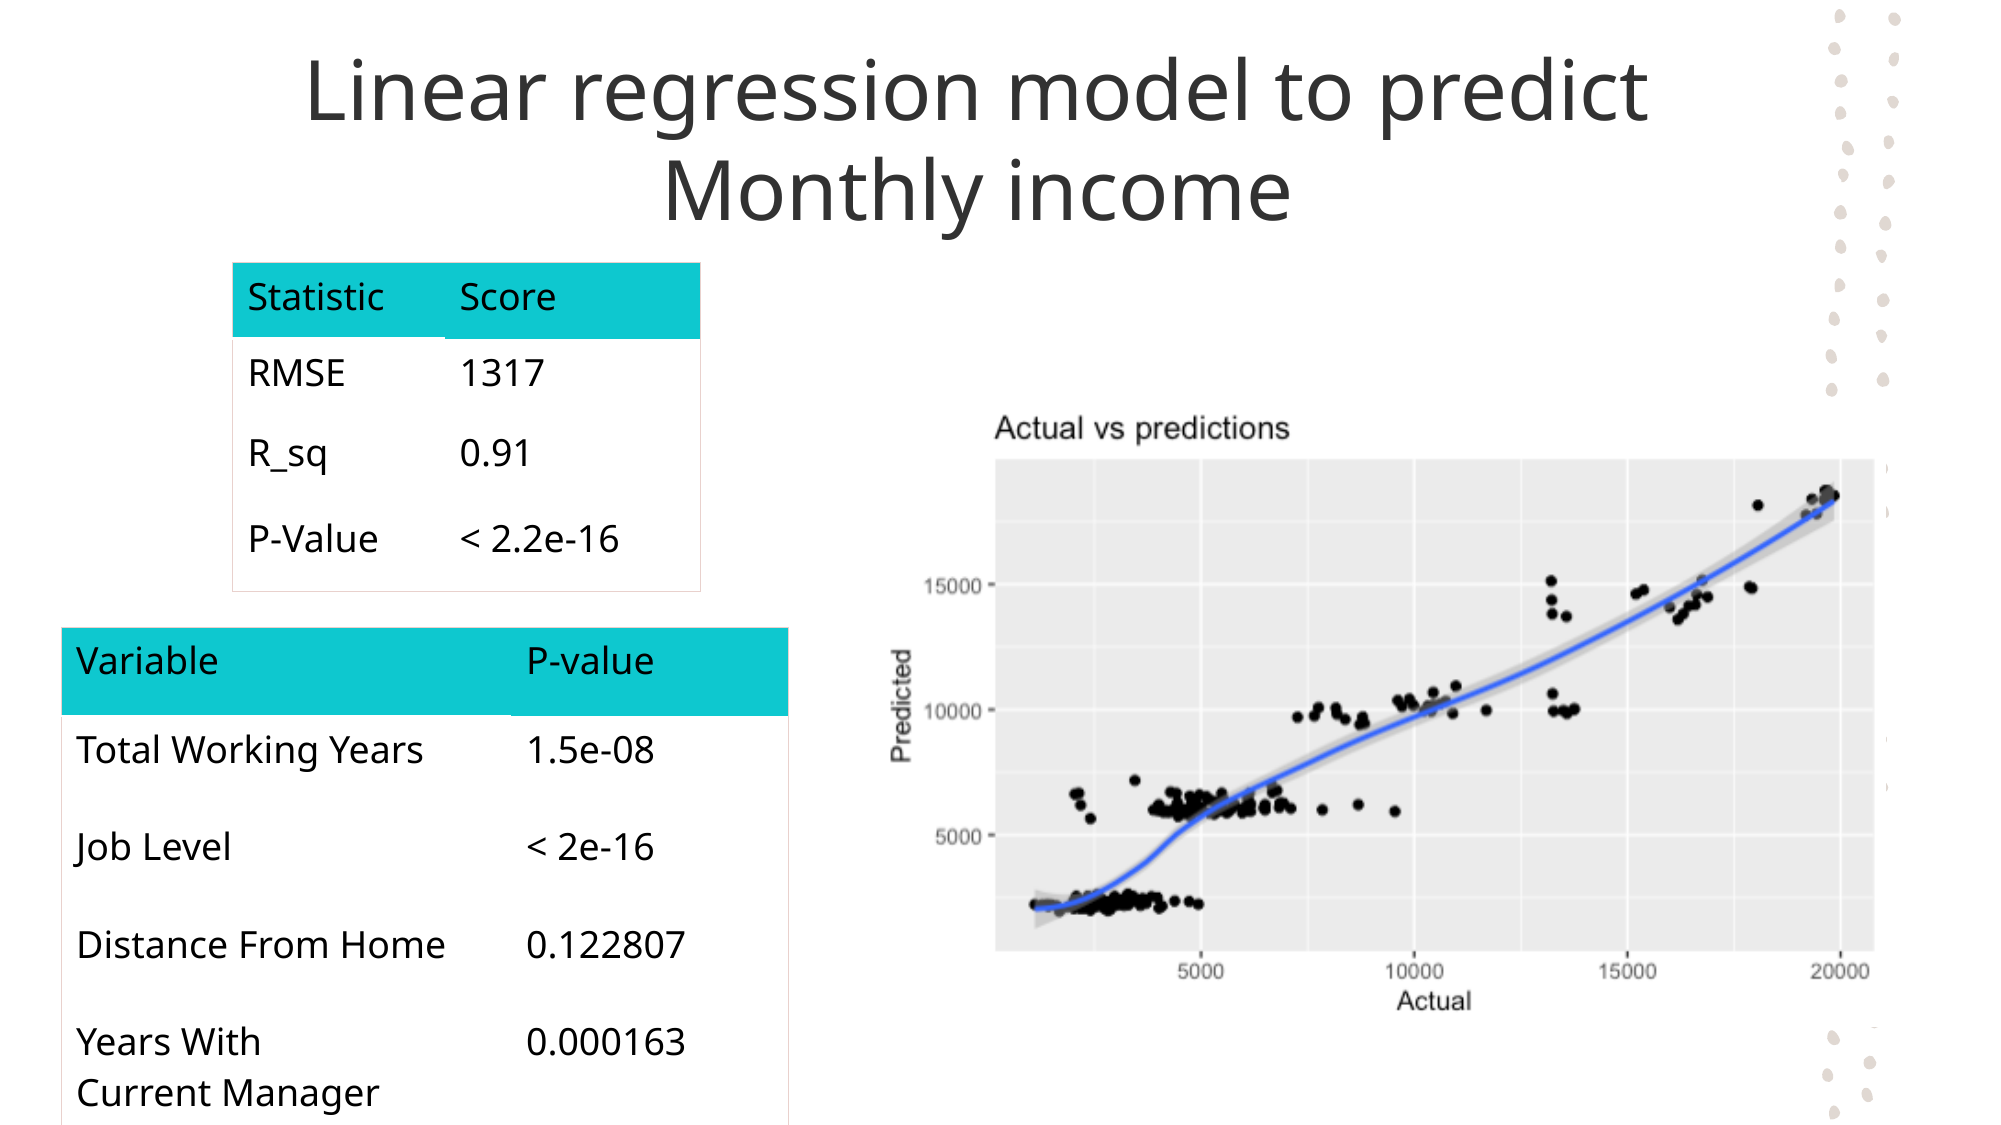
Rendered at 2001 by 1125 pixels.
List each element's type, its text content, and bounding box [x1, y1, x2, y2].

table_cell RMSE [233, 340, 445, 419]
table_cell Total Working Years [62, 717, 511, 813]
table_header Score [445, 263, 700, 339]
table_cell < 2.2e-16 [445, 505, 700, 591]
title Linear regression model to predict Monthly income [187, 28, 1768, 246]
table_cell 0.91 [445, 419, 700, 505]
table_cell Job Level [62, 813, 511, 911]
table_cell 0.000163 [511, 1008, 788, 1125]
table_cell 0.122807 [511, 911, 788, 1008]
table_cell 1317 [445, 339, 700, 419]
table_header Statistic [233, 263, 445, 337]
table_header Variable [62, 628, 511, 715]
table_cell < 2e-16 [511, 813, 788, 911]
table_header P-value [511, 628, 788, 716]
table_cell P-Value [233, 505, 445, 591]
table_cell Distance From Home [62, 911, 511, 1008]
table_cell R_sq [233, 419, 445, 505]
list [882, 408, 1886, 1027]
table_cell Years With Current Manager [62, 1008, 511, 1125]
table_cell 1.5e-08 [511, 716, 788, 813]
